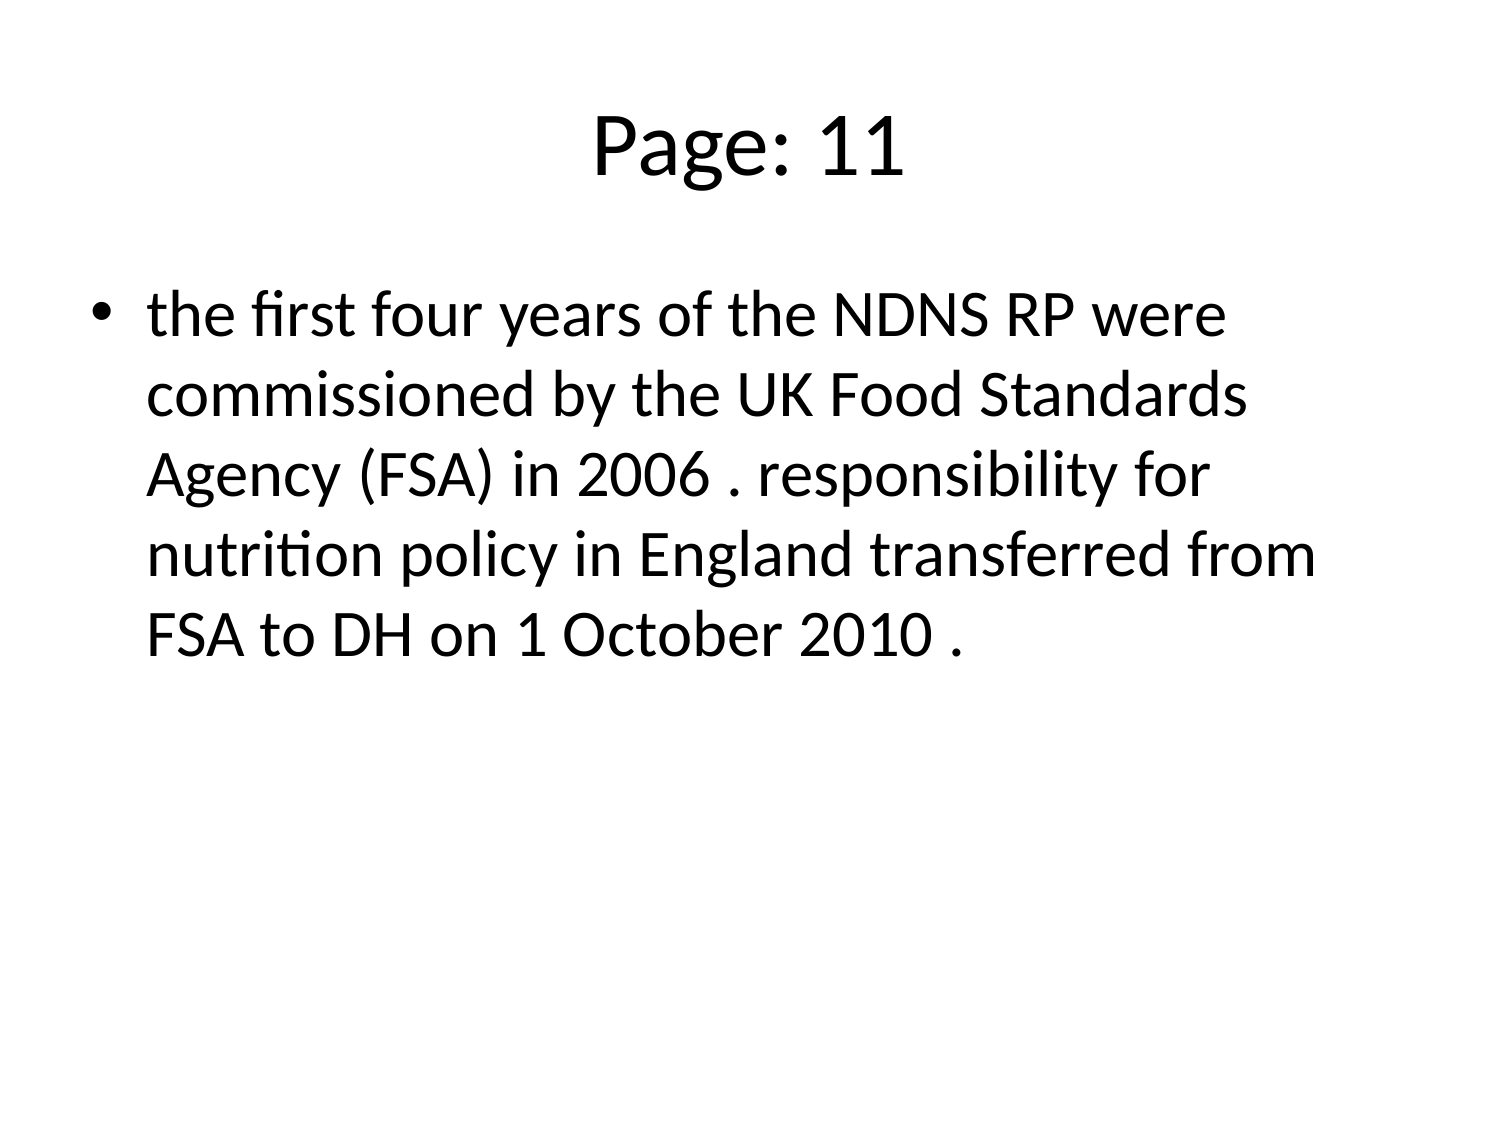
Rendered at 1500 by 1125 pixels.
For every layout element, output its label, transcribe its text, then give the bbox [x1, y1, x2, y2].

list the first four years of the NDNS RP were commissioned by the UK Food Standards Agency (FSA) in 2006 . responsibility for nutrition policy in England transferred from FSA to DH on 1 October 2010 . [75, 262, 1425, 1005]
title Page: 11 [75, 45, 1425, 233]
